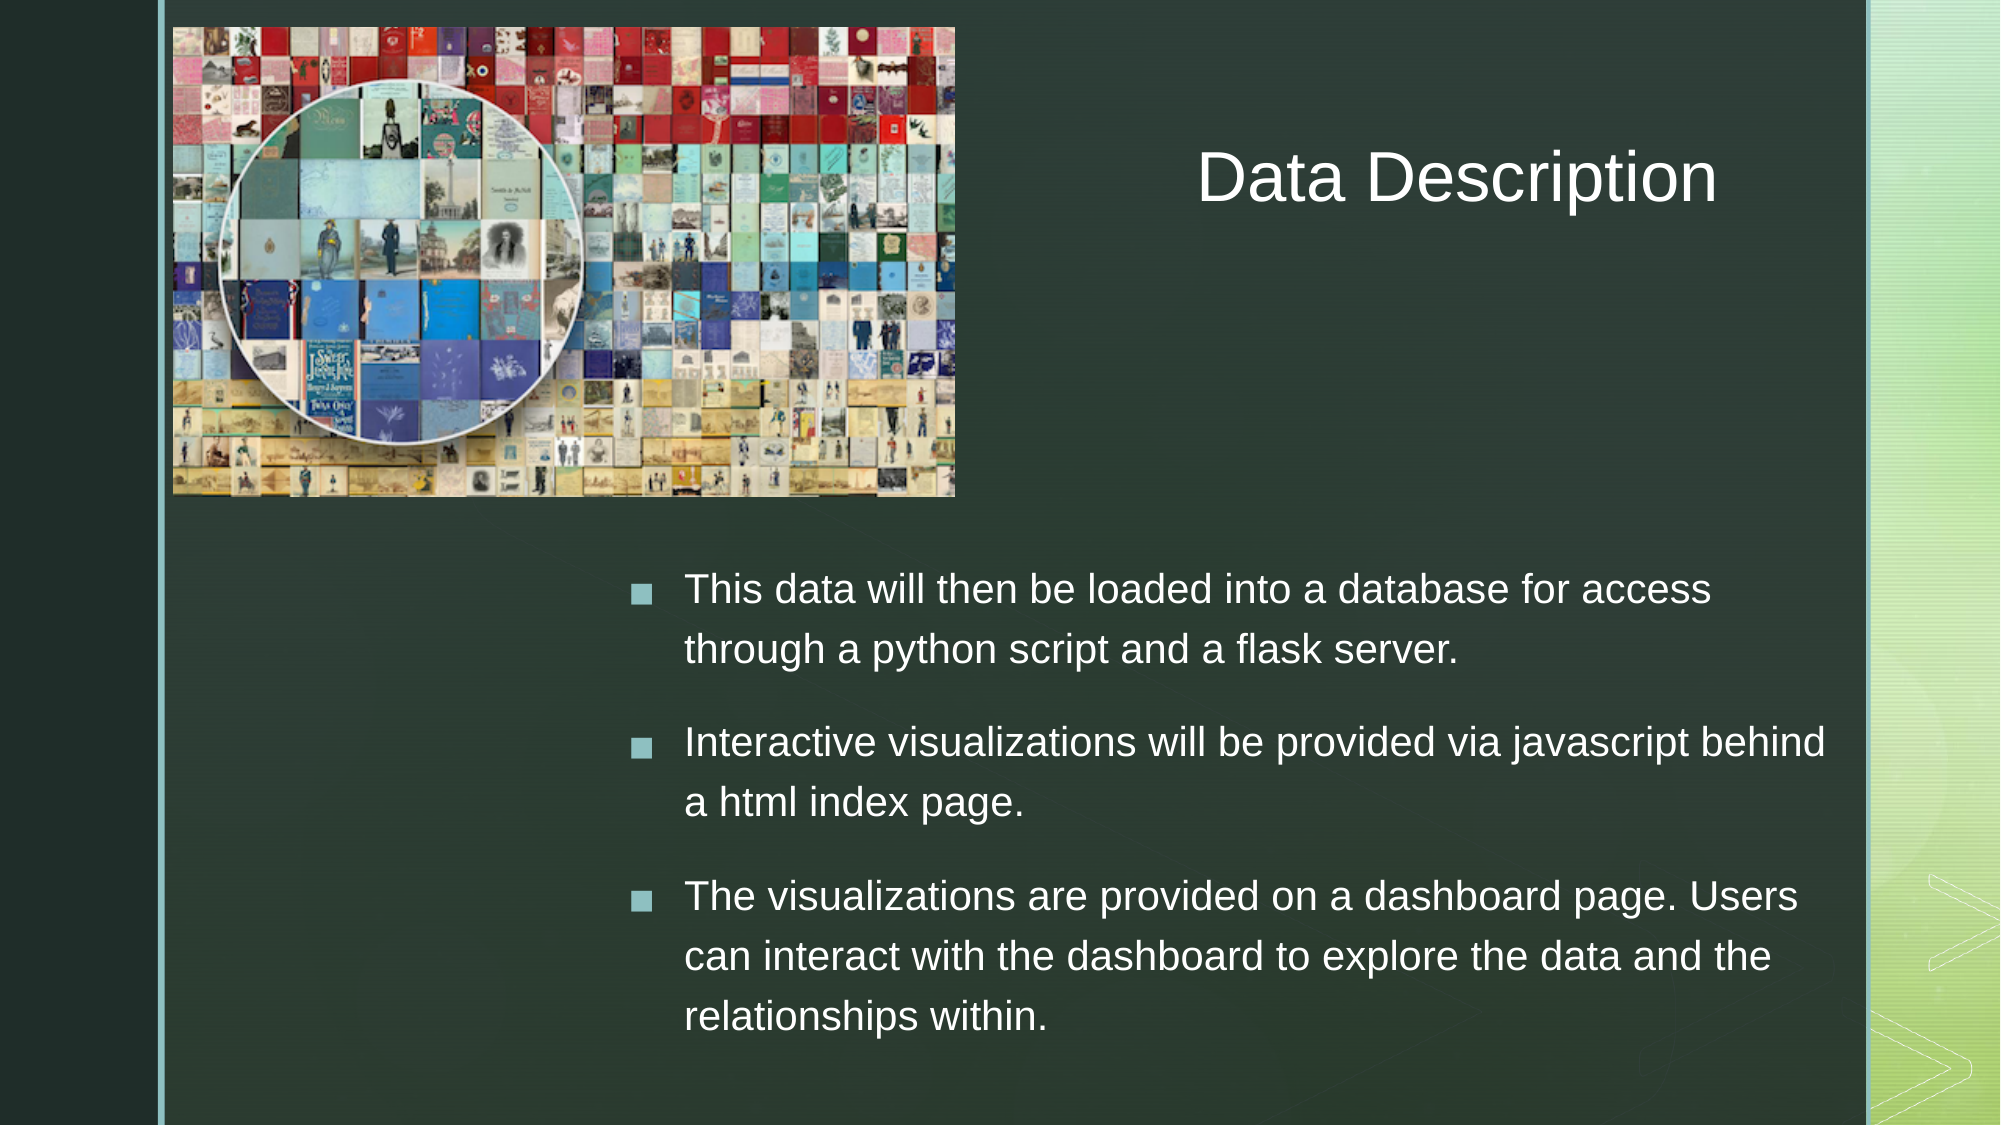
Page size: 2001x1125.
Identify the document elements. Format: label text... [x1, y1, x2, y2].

picture [173, 27, 956, 497]
title Data Description [961, 132, 1734, 310]
picture [1871, 0, 2001, 1125]
list This data will then be loaded into a database for access through a python script and a flask server. Interactive visualizations will be provided via javascript behind a html index page. The visualizations are provided on a dashboard page. Users can interact with the dashboard to explore the data and the relationships within. [612, 479, 1863, 1112]
